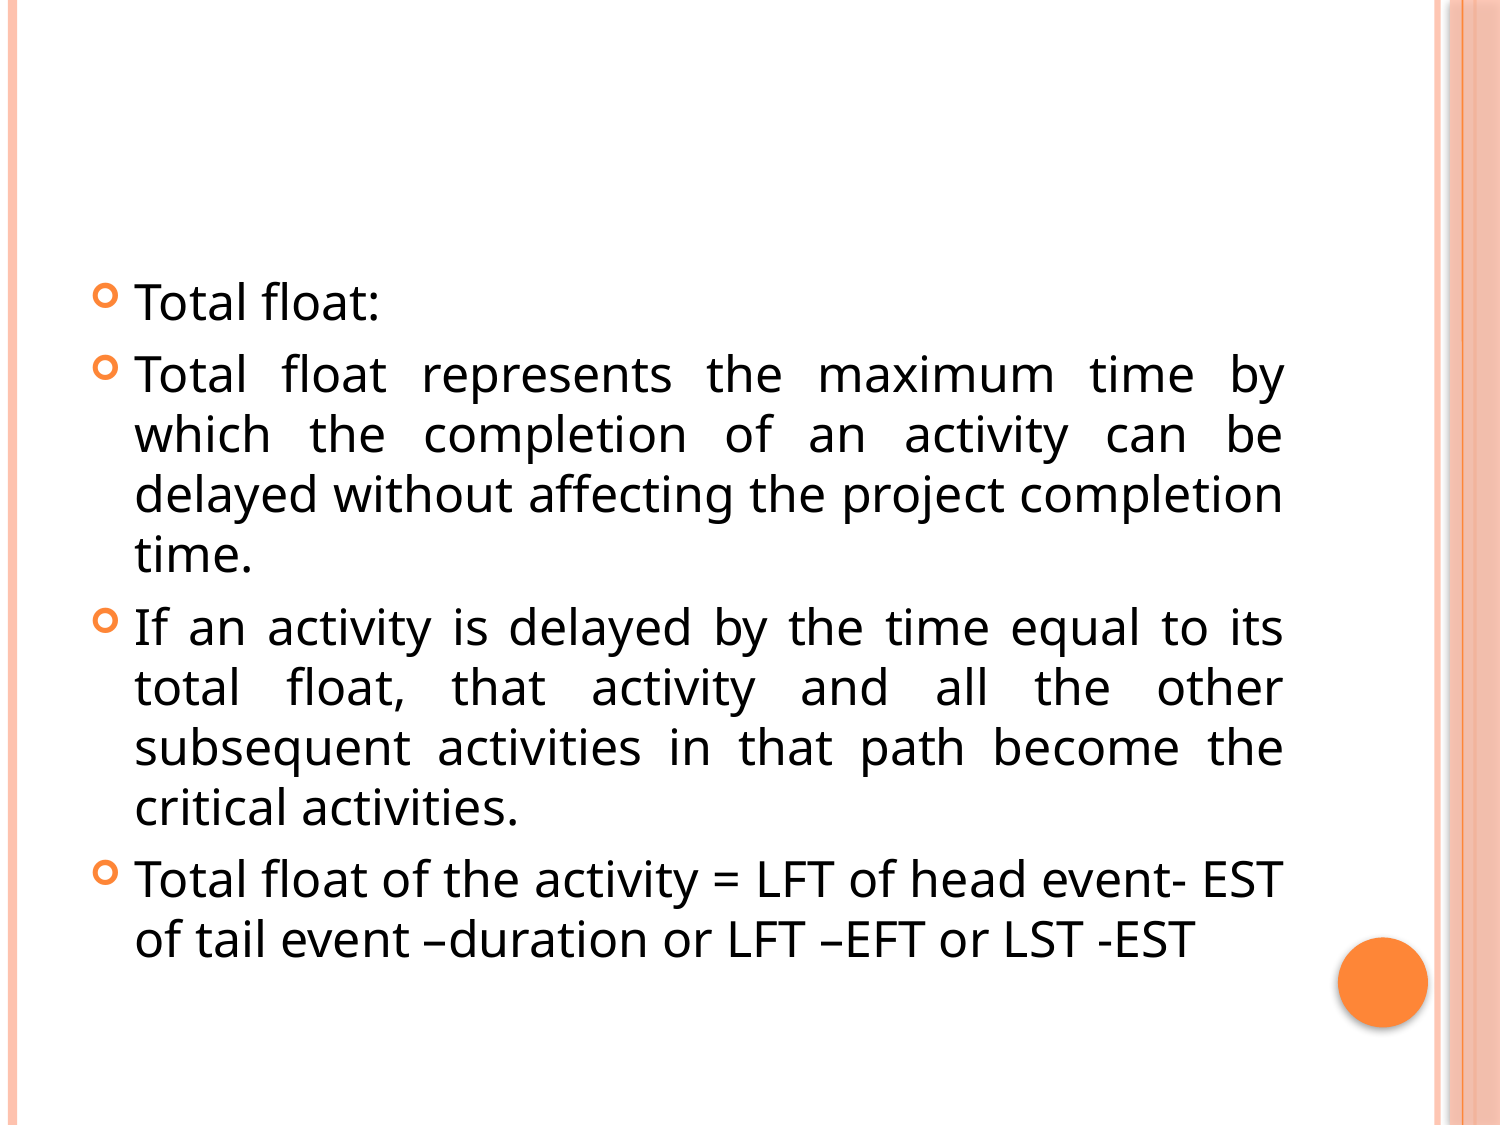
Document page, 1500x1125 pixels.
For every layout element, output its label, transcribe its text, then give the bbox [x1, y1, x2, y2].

list Total float: Total float represents the maximum time by which the completion of an activity can be delayed without affecting the project completion time. If an activity is delayed by the time equal to its total float, that activity and all the other subsequent activities in that path become the critical activities. Total float of the activity = LFT of head event- EST of tail event –duration or LFT –EFT or LST -EST [75, 262, 1300, 1062]
